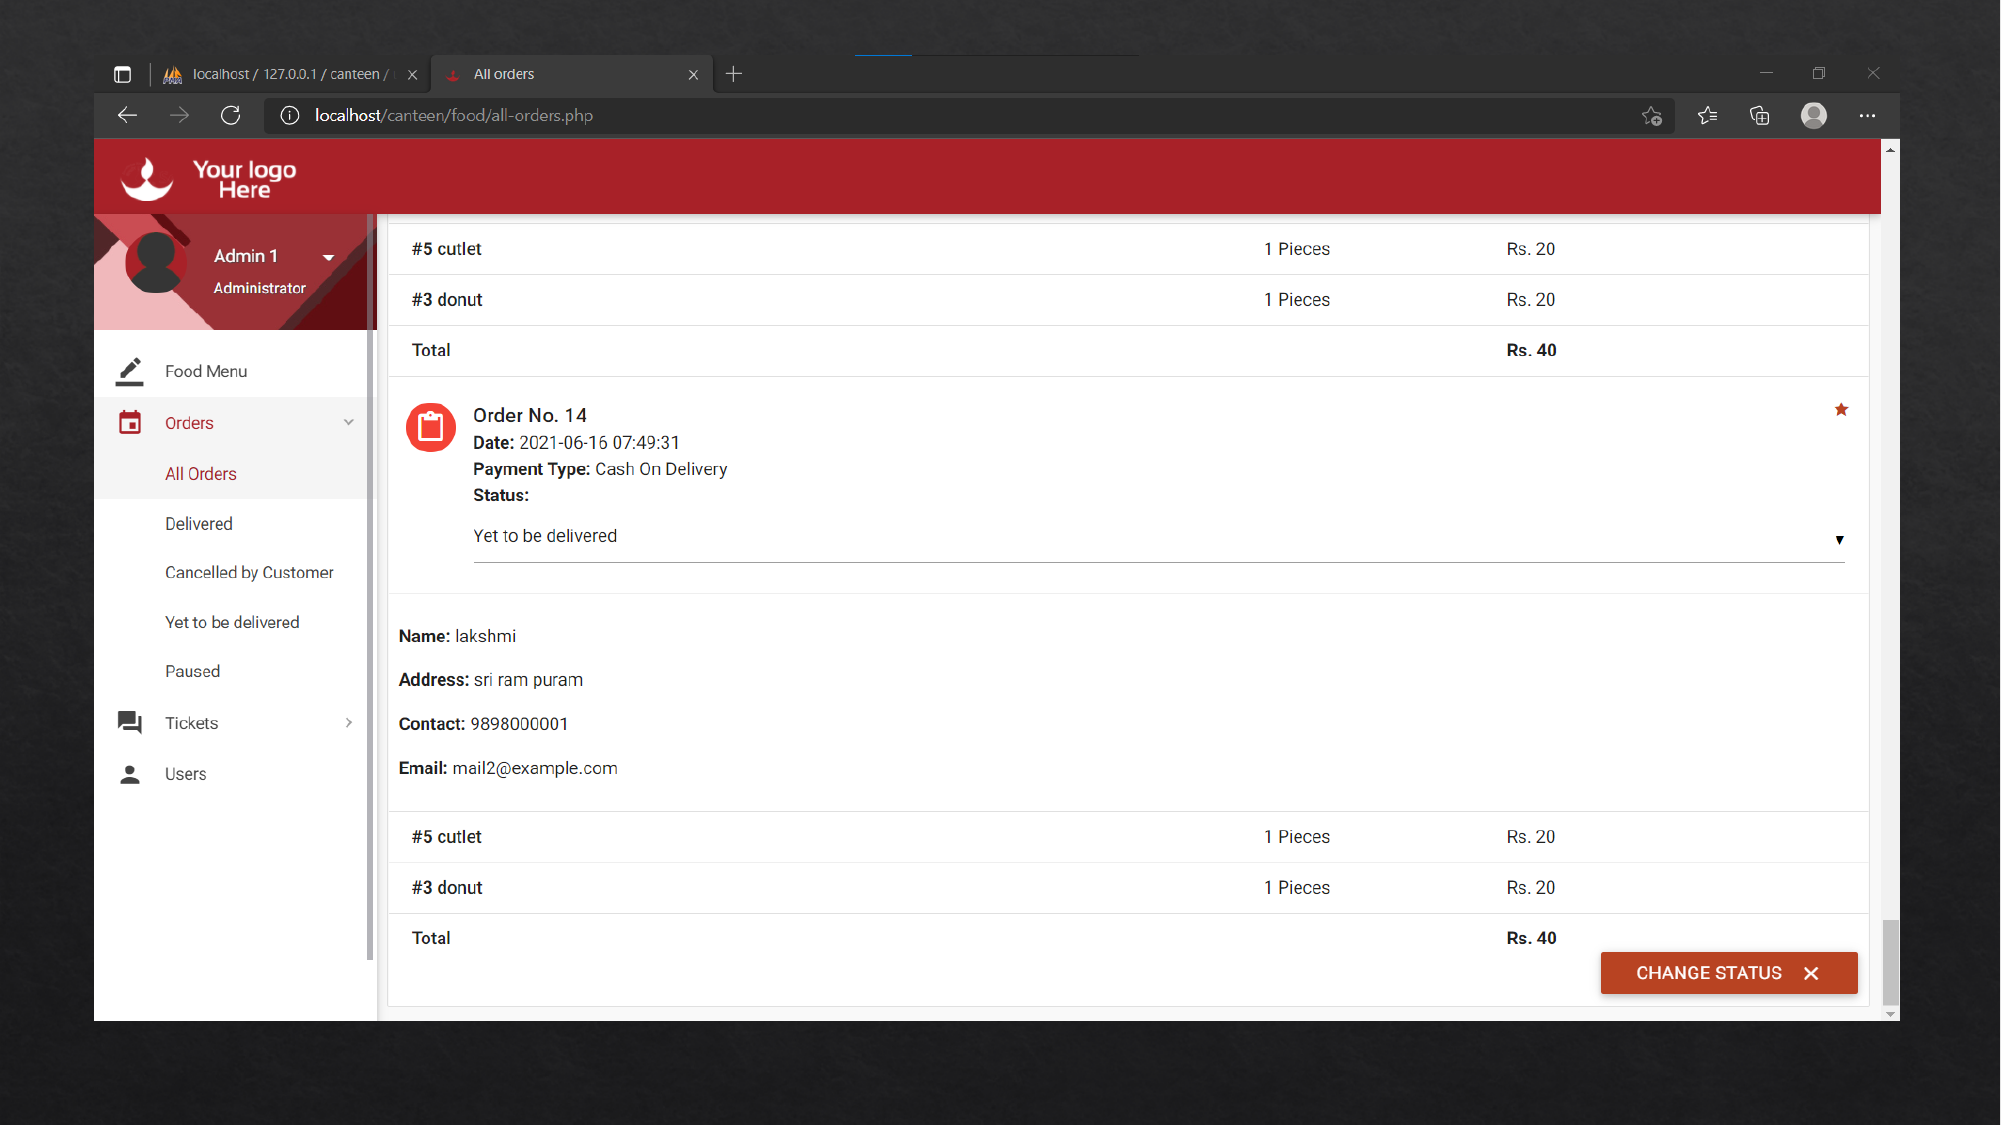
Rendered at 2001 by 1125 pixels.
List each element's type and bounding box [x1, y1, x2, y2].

picture [94, 55, 1901, 1022]
